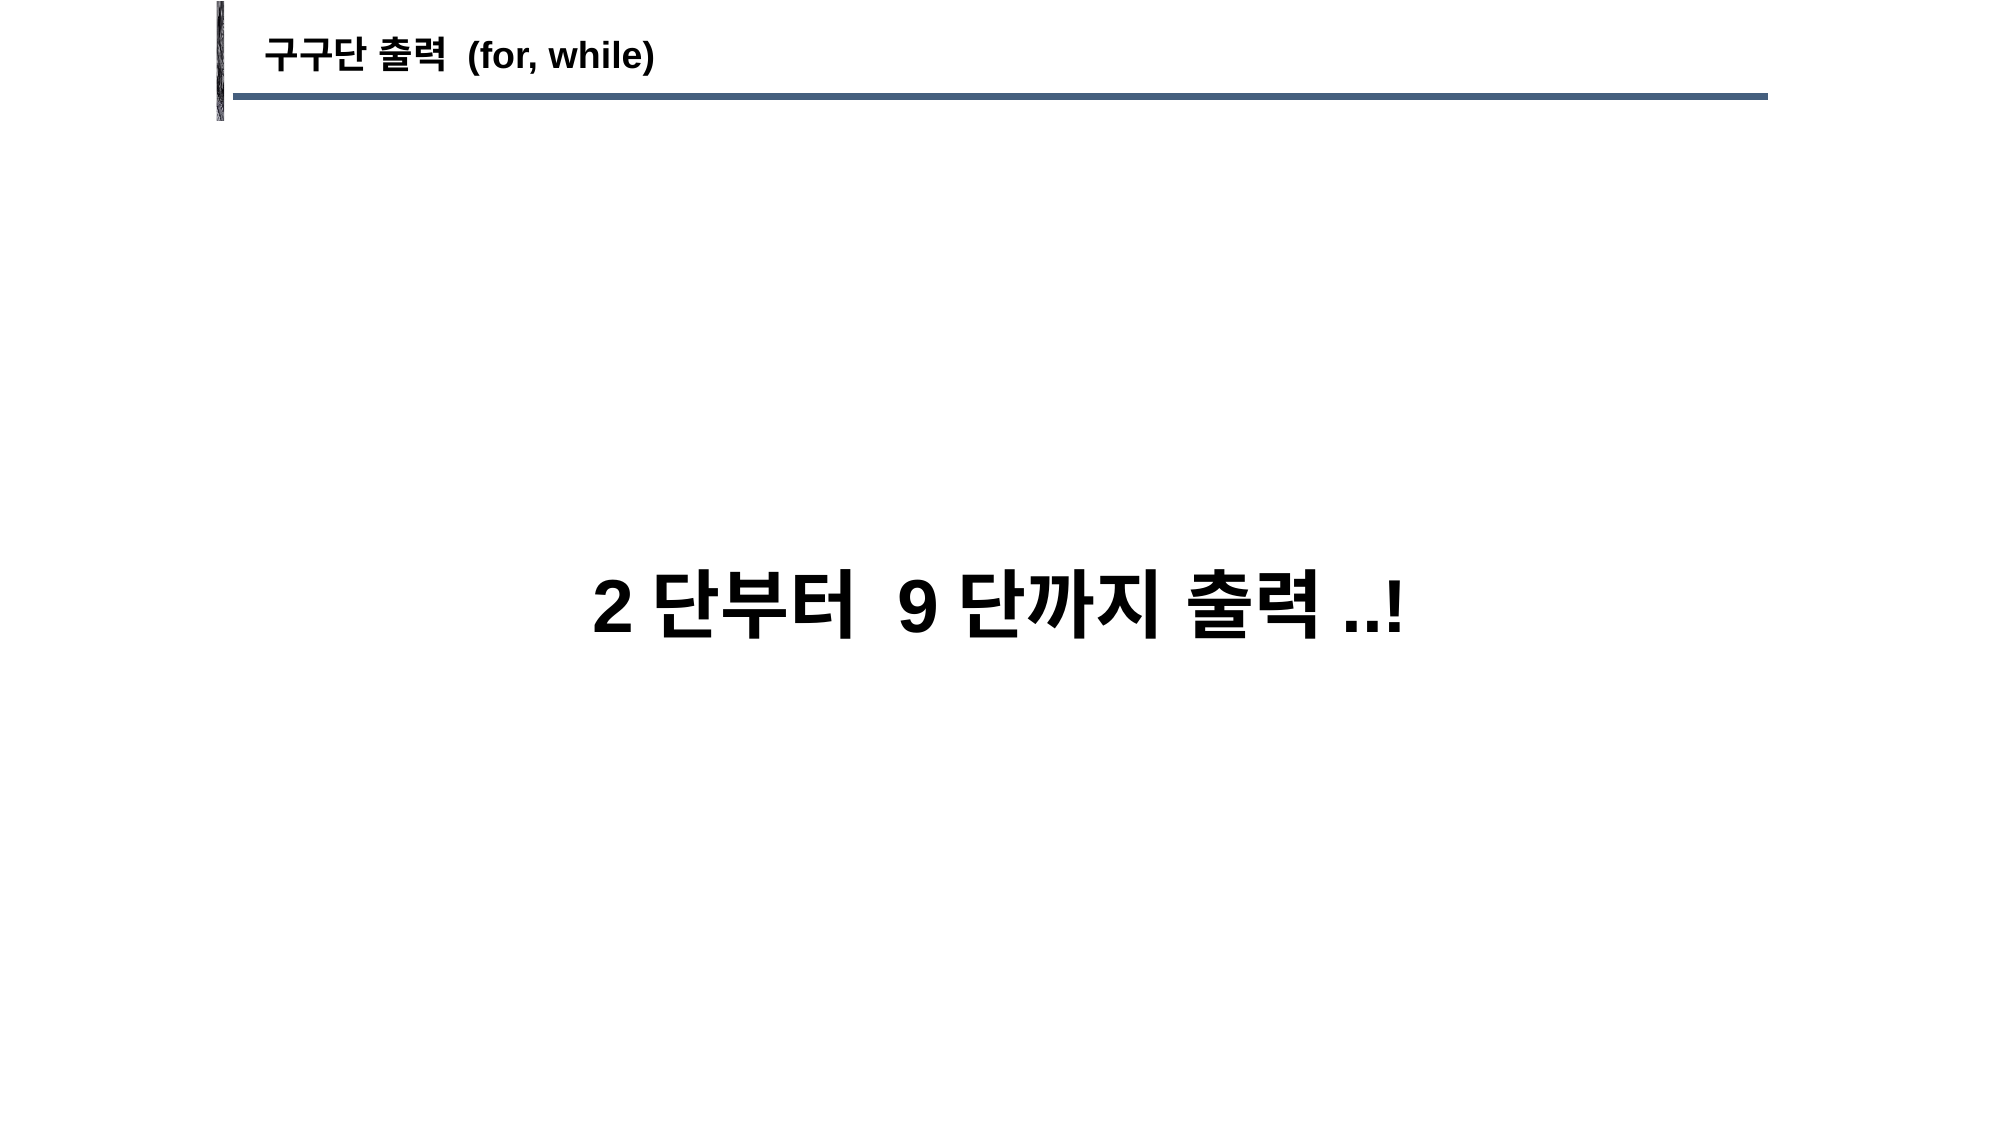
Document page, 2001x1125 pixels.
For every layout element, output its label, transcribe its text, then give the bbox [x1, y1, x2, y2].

text_box [216, 1, 225, 121]
text_box 구구단 출력 (for, while) [249, 23, 1100, 84]
text_box 2단부터 9단까지 출력..! [253, 469, 1747, 656]
